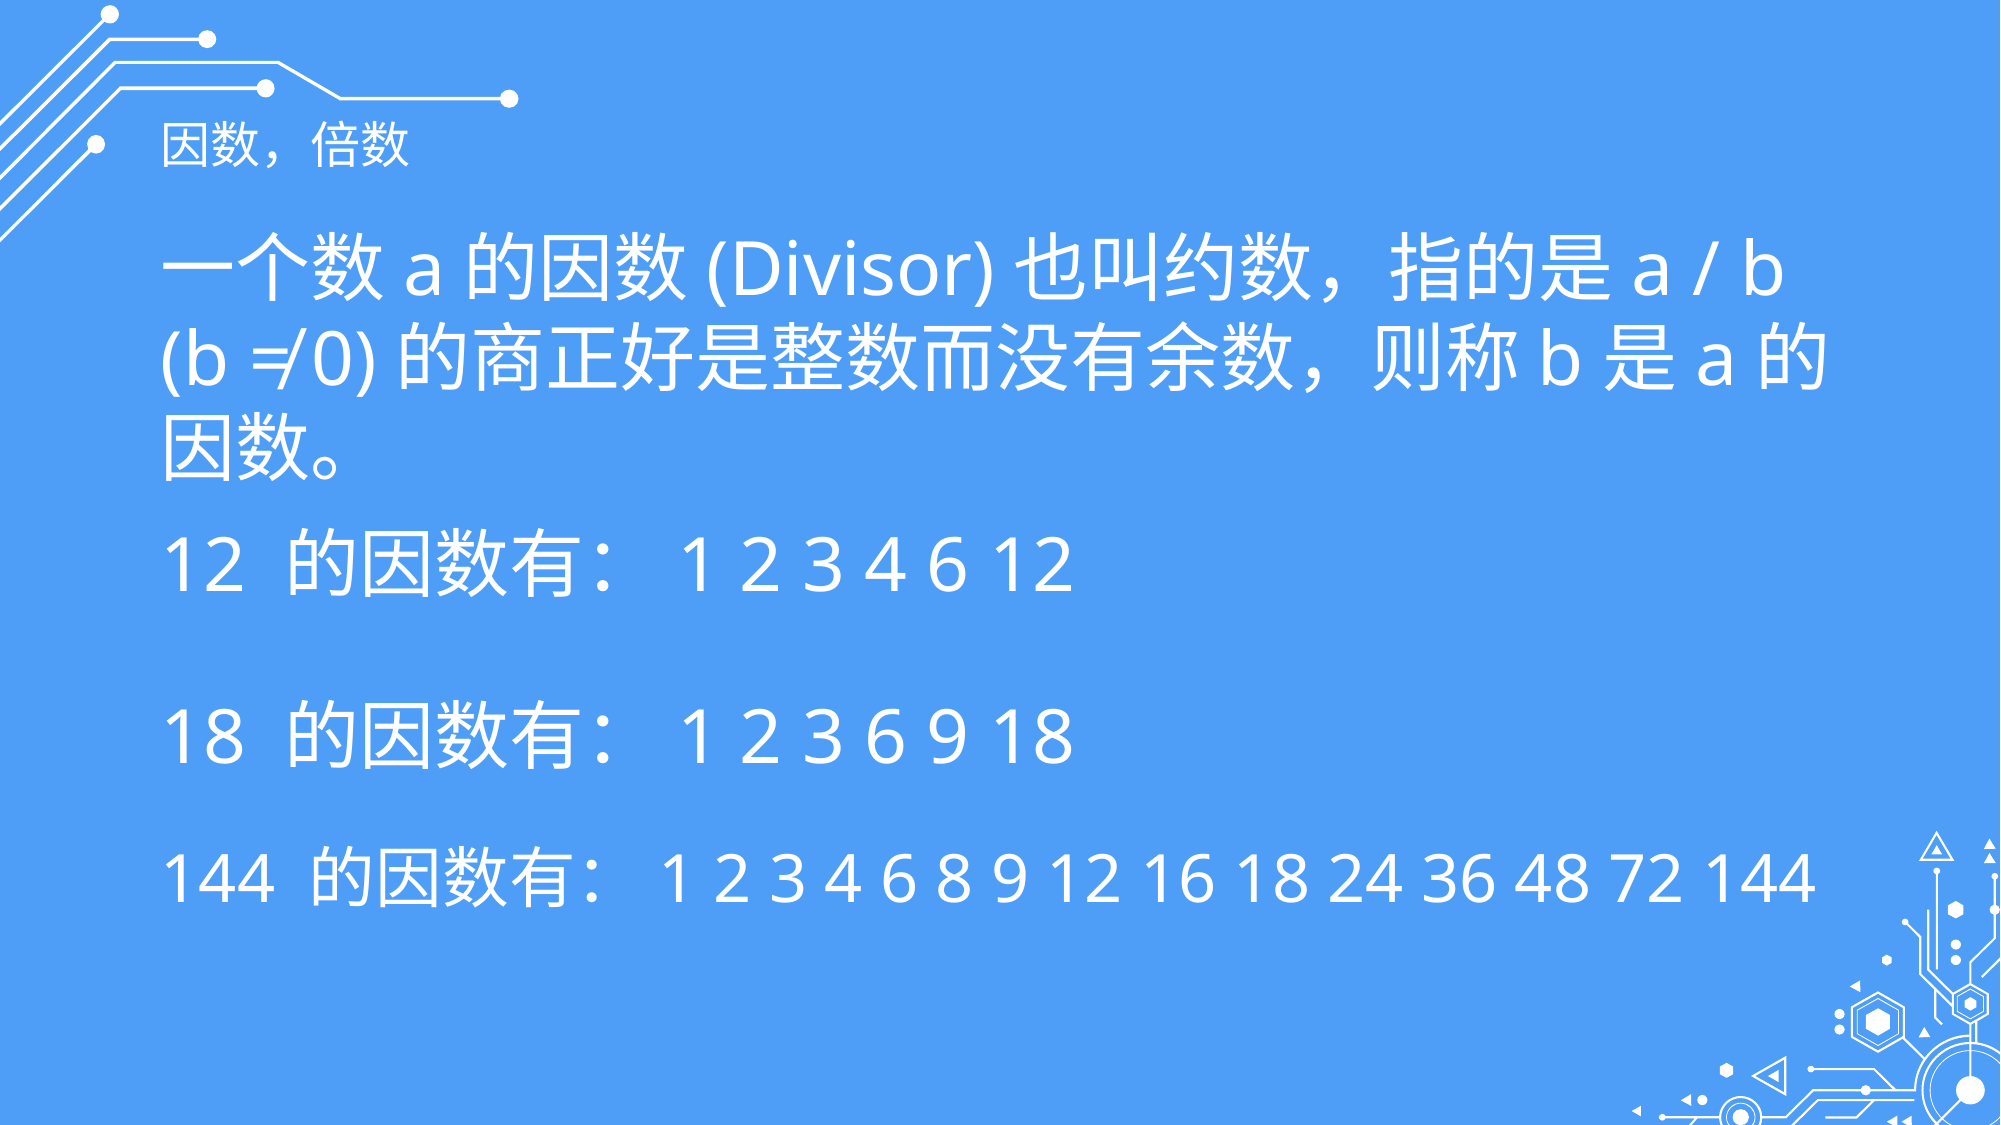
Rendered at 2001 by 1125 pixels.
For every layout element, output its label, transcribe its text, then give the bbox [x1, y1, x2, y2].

text_box 12 的因数有：1 2 3 4 6 12 [146, 509, 1314, 615]
text_box 因数，倍数 [146, 106, 458, 182]
text_box 144 的因数有：1 2 3 4 6 8 9 12 16 18 24 36 48 72 144 [146, 828, 1970, 924]
text_box 一个数a的因数(Divisor)也叫约数，指的是a / b (b ≠ 0)的商正好是整数而没有余数，则称b是a的因数。 [146, 212, 1868, 498]
text_box 18 的因数有：1 2 3 6 9 18 [146, 680, 1314, 786]
